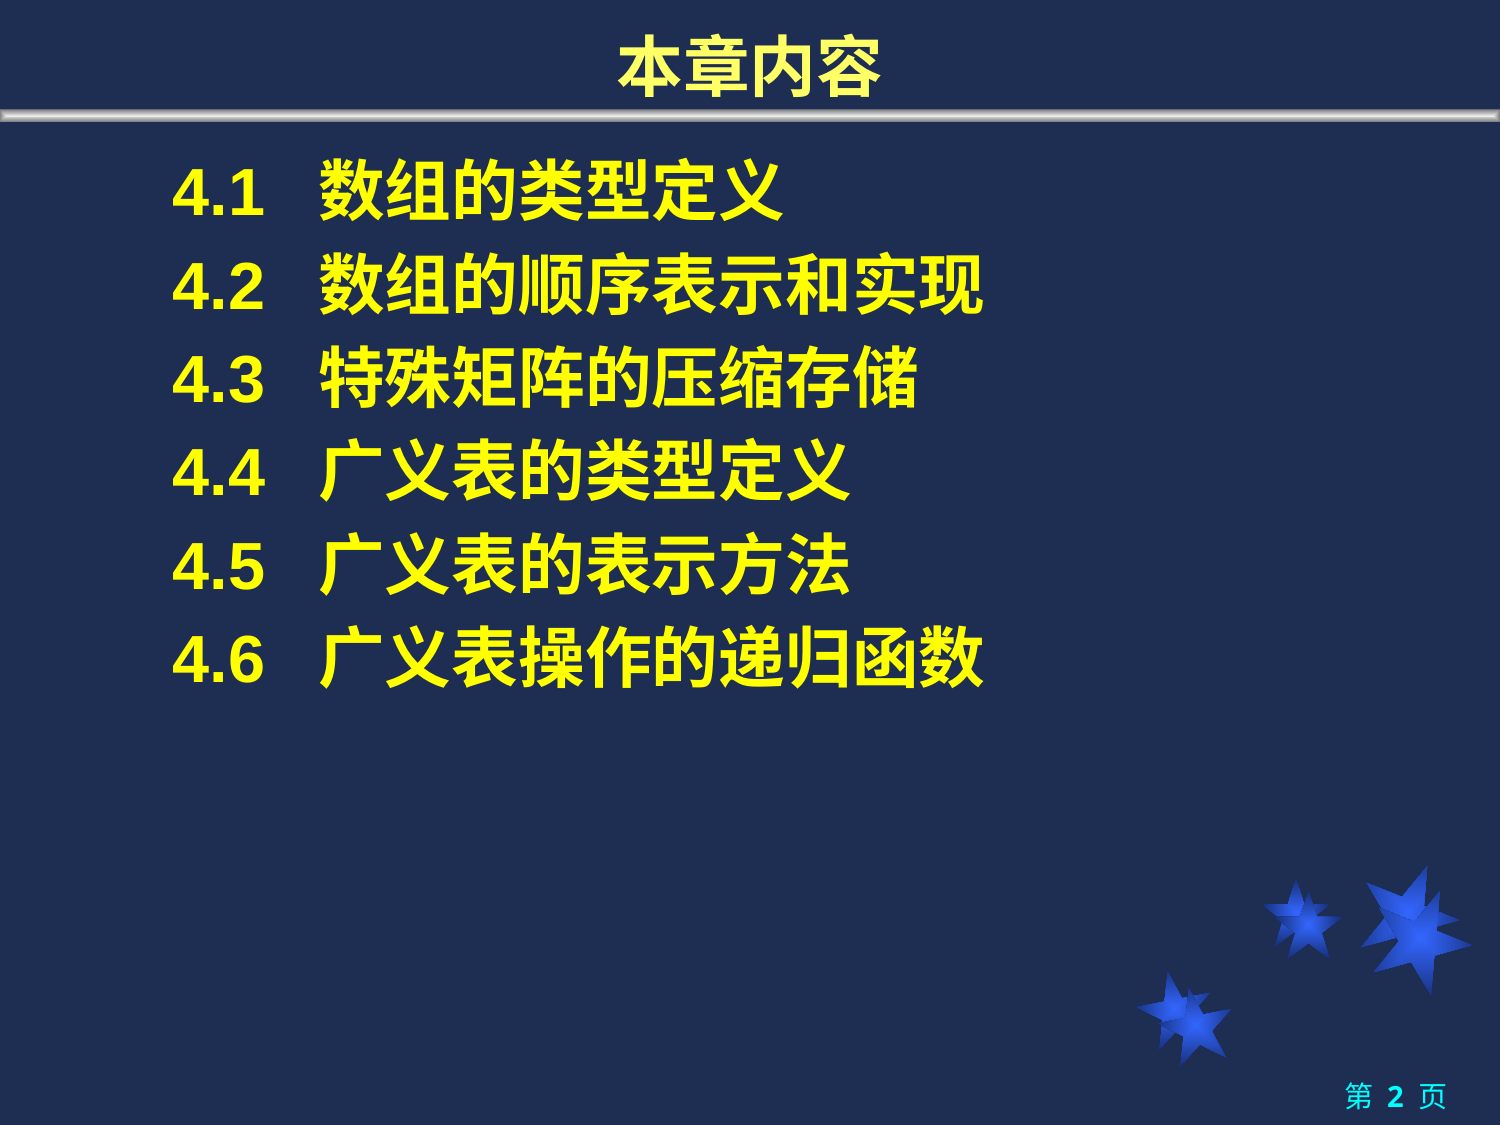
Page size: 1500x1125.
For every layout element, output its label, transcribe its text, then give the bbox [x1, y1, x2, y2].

title 本章内容 [0, 0, 1500, 113]
slide_number 第 2 页 [1067, 1070, 1463, 1125]
list 4.1 数组的类型定义 4.2 数组的顺序表示和实现 4.3 特殊矩阵的压缩存储 4.4 广义表的类型定义 4.5 广义表的表示方法 4.6 广义表操作的递归函数 [157, 141, 1452, 1030]
